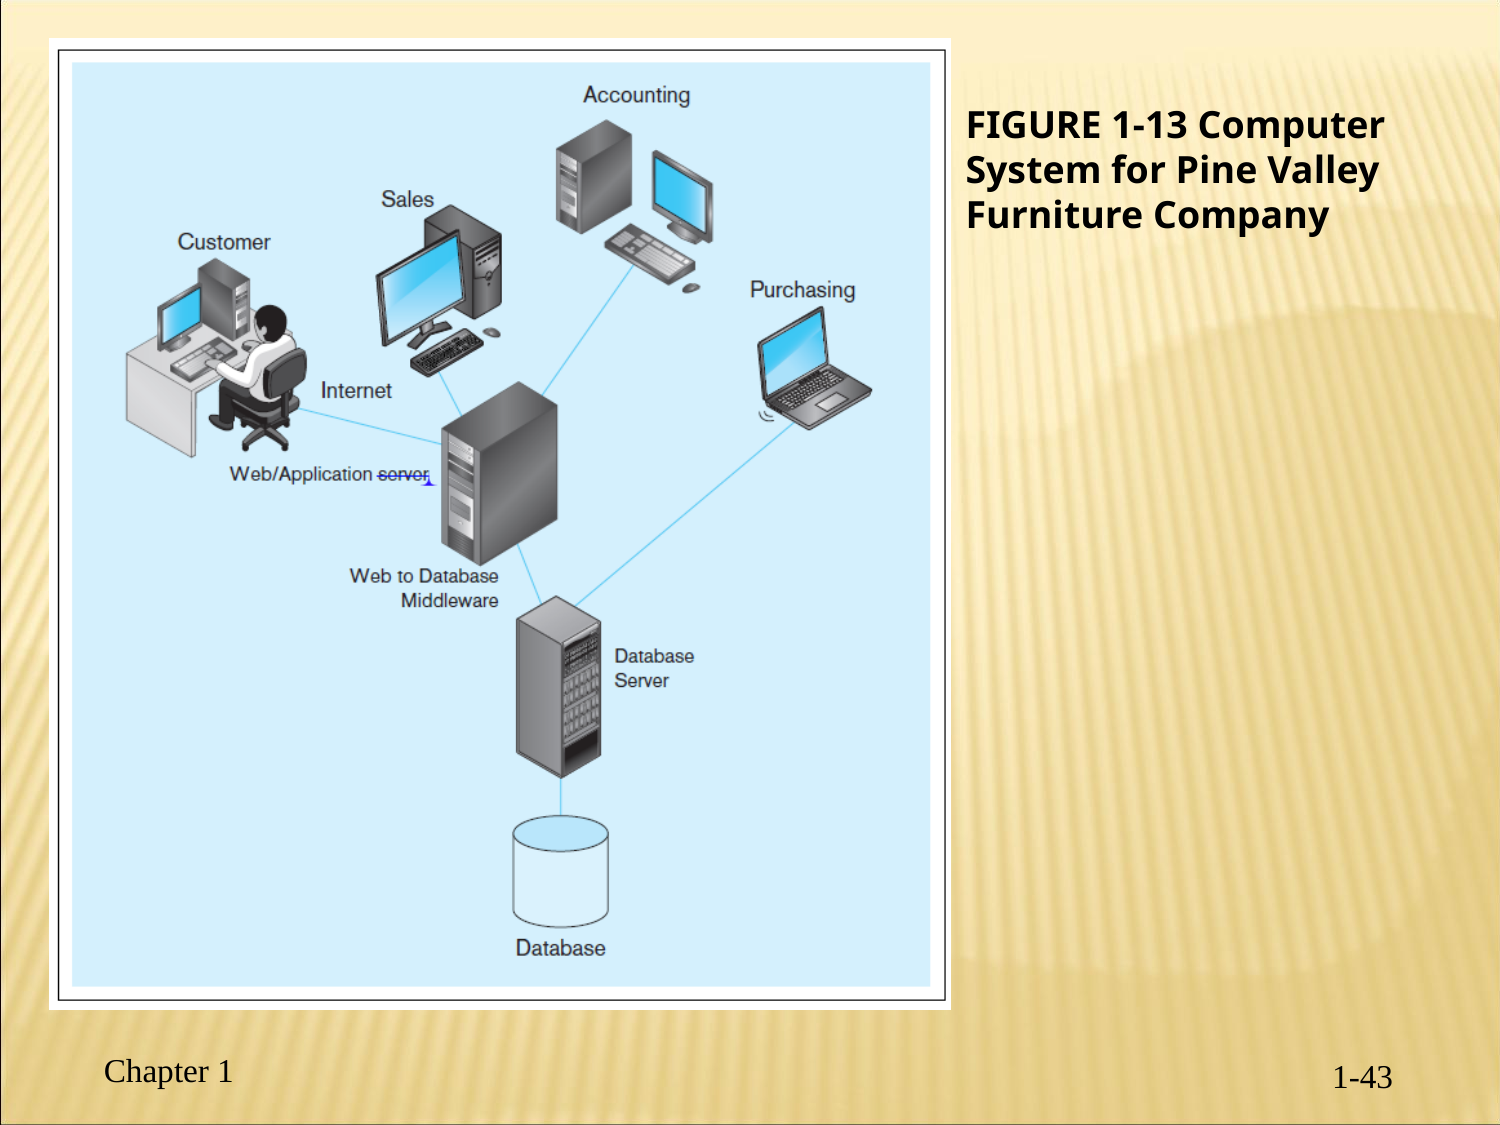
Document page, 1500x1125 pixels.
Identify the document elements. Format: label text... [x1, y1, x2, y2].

text_box FIGURE 1-13 Computer System for Pine Valley Furniture Company [960, 93, 1467, 244]
picture [0, 0, 1500, 1125]
